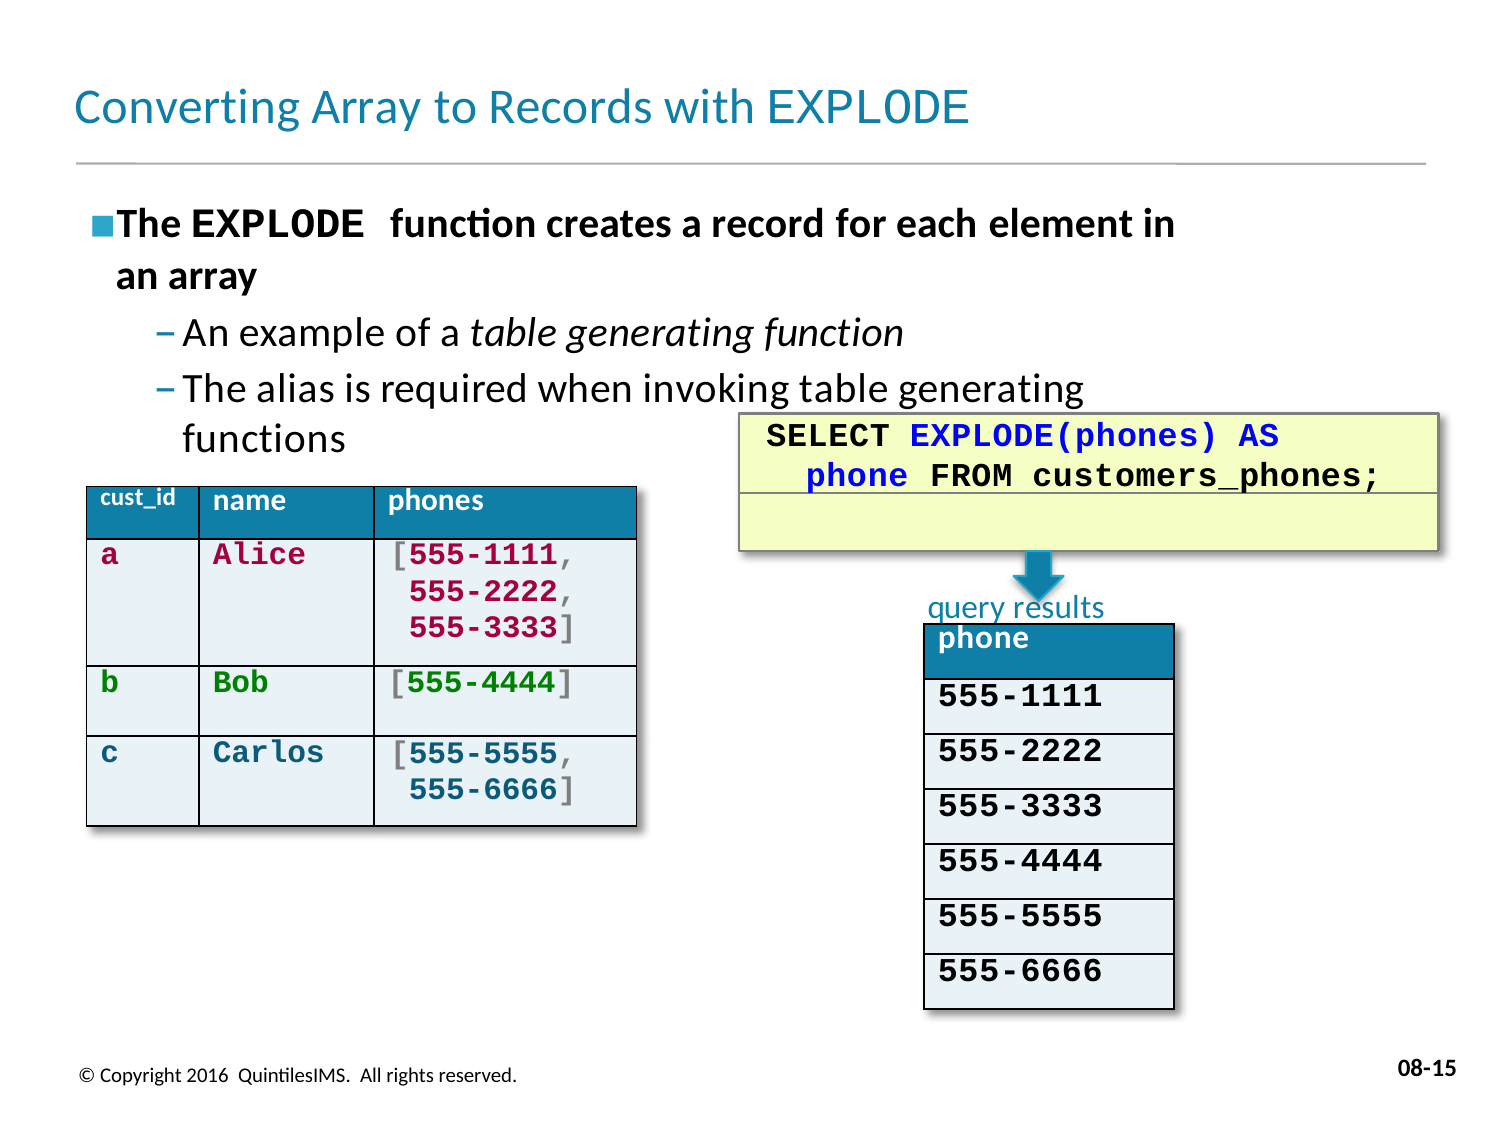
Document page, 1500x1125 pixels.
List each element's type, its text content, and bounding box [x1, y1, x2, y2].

table_header phones [375, 487, 636, 538]
table_cell 555-1111 [925, 680, 1173, 733]
text_box query results [925, 585, 1106, 623]
text_box [918, 618, 1192, 1027]
table_header cust_id [87, 487, 198, 538]
table_cell 555-5555 [925, 900, 1173, 953]
slide_number 08-15 [1395, 1051, 1461, 1125]
text_box SELECT EXPLODE(phones) AS phone FROM customers_phones; [738, 413, 1439, 493]
table_cell [555-4444] [375, 667, 636, 735]
text_box [731, 406, 1455, 567]
text_box The EXPLODE function creates a record for each element in an array An example of a table generating function The alias is required when invoking table generating functions [86, 262, 1237, 461]
footer © Copyright 2016 QuintilesIMS. All rights reserved. [76, 1061, 1188, 1125]
table_cell 555-2222 [925, 735, 1173, 788]
text_box [1013, 551, 1064, 602]
text_box [741, 551, 999, 557]
table_cell [555-1111, 555-2222, 555-3333] [375, 540, 636, 665]
table_cell a [87, 540, 198, 665]
text_box [81, 481, 655, 844]
table_header phone [925, 625, 1173, 678]
table_cell 555-4444 [925, 845, 1173, 898]
table_cell Bob [200, 667, 373, 735]
table_cell 555-3333 [925, 790, 1173, 843]
title Converting Array to Records with EXPLODE [72, 73, 1428, 262]
table_cell Carlos [200, 737, 373, 825]
table_cell [555-5555, 555-6666] [375, 737, 636, 825]
text_box [1077, 551, 1427, 557]
table_cell 555-6666 [925, 955, 1173, 1008]
table_cell c [87, 737, 198, 825]
text_box [738, 493, 1439, 551]
table_cell Alice [200, 540, 373, 665]
table_cell b [87, 667, 198, 735]
text_box [999, 543, 1077, 617]
table_header name [200, 487, 373, 538]
